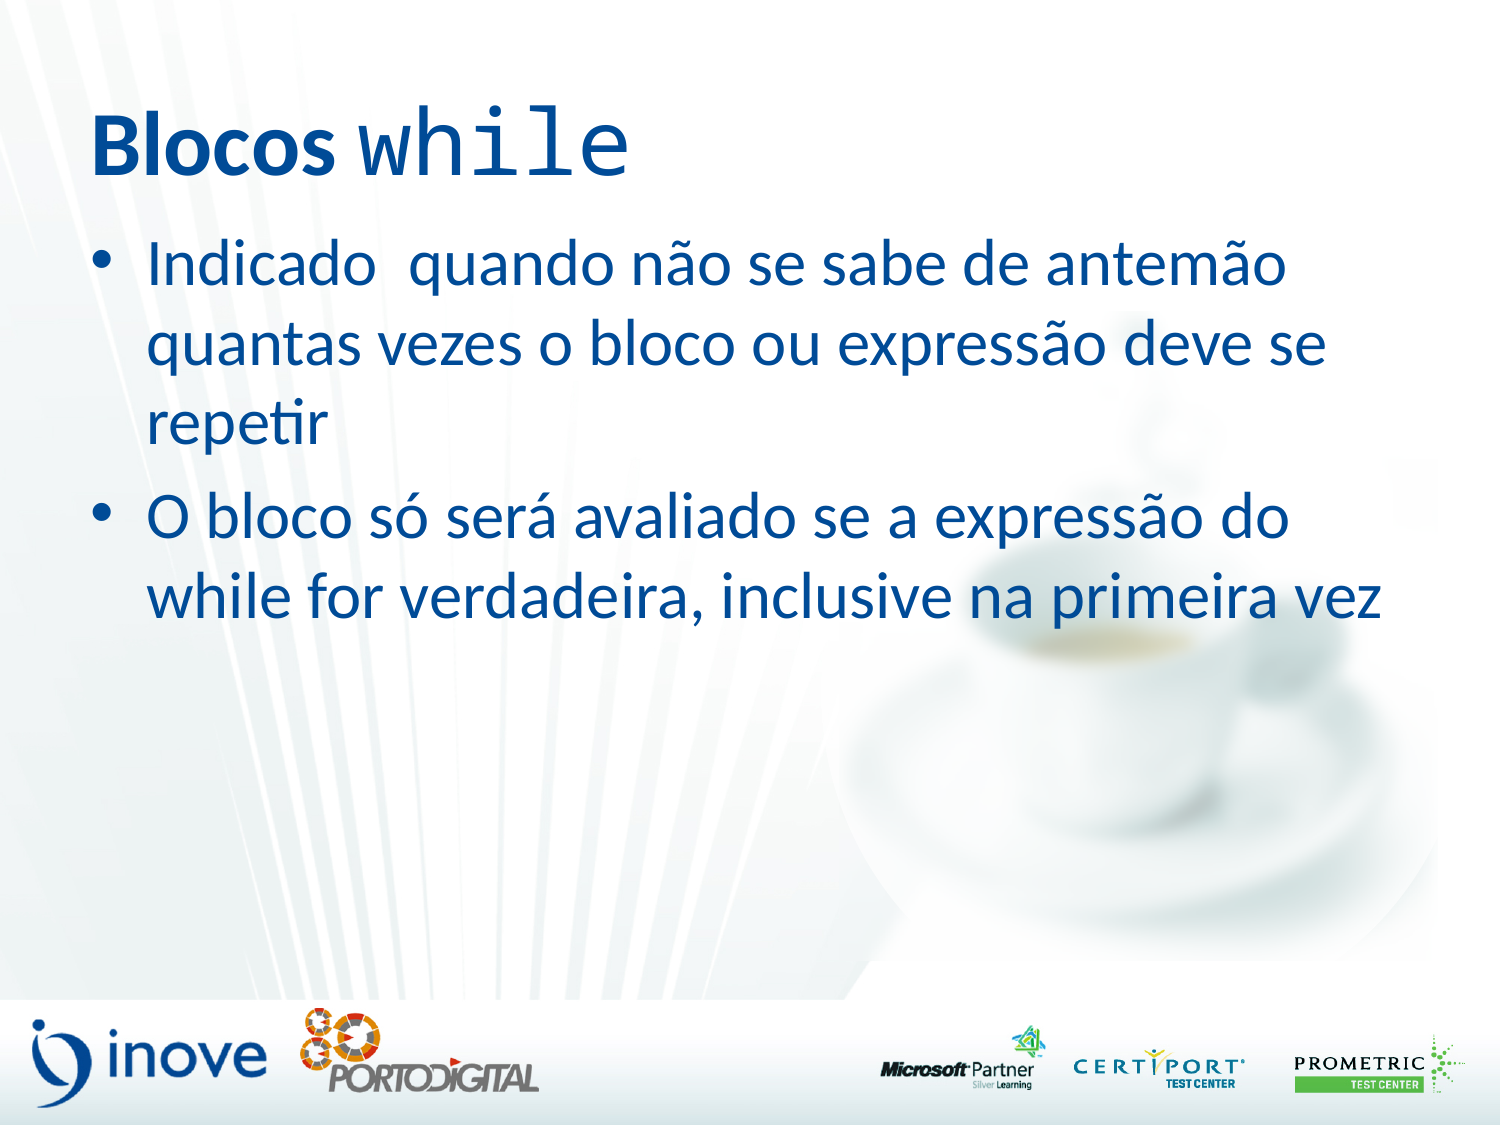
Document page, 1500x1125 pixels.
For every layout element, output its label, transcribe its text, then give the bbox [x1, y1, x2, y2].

picture [0, 0, 1500, 1125]
title Blocos while [75, 45, 1425, 233]
list Indicado quando não se sabe de antemão quantas vezes o bloco ou expressão deve se repetir O bloco só será avaliado se a expressão do while for verdadeira, inclusive na primeira vez [75, 233, 1425, 954]
